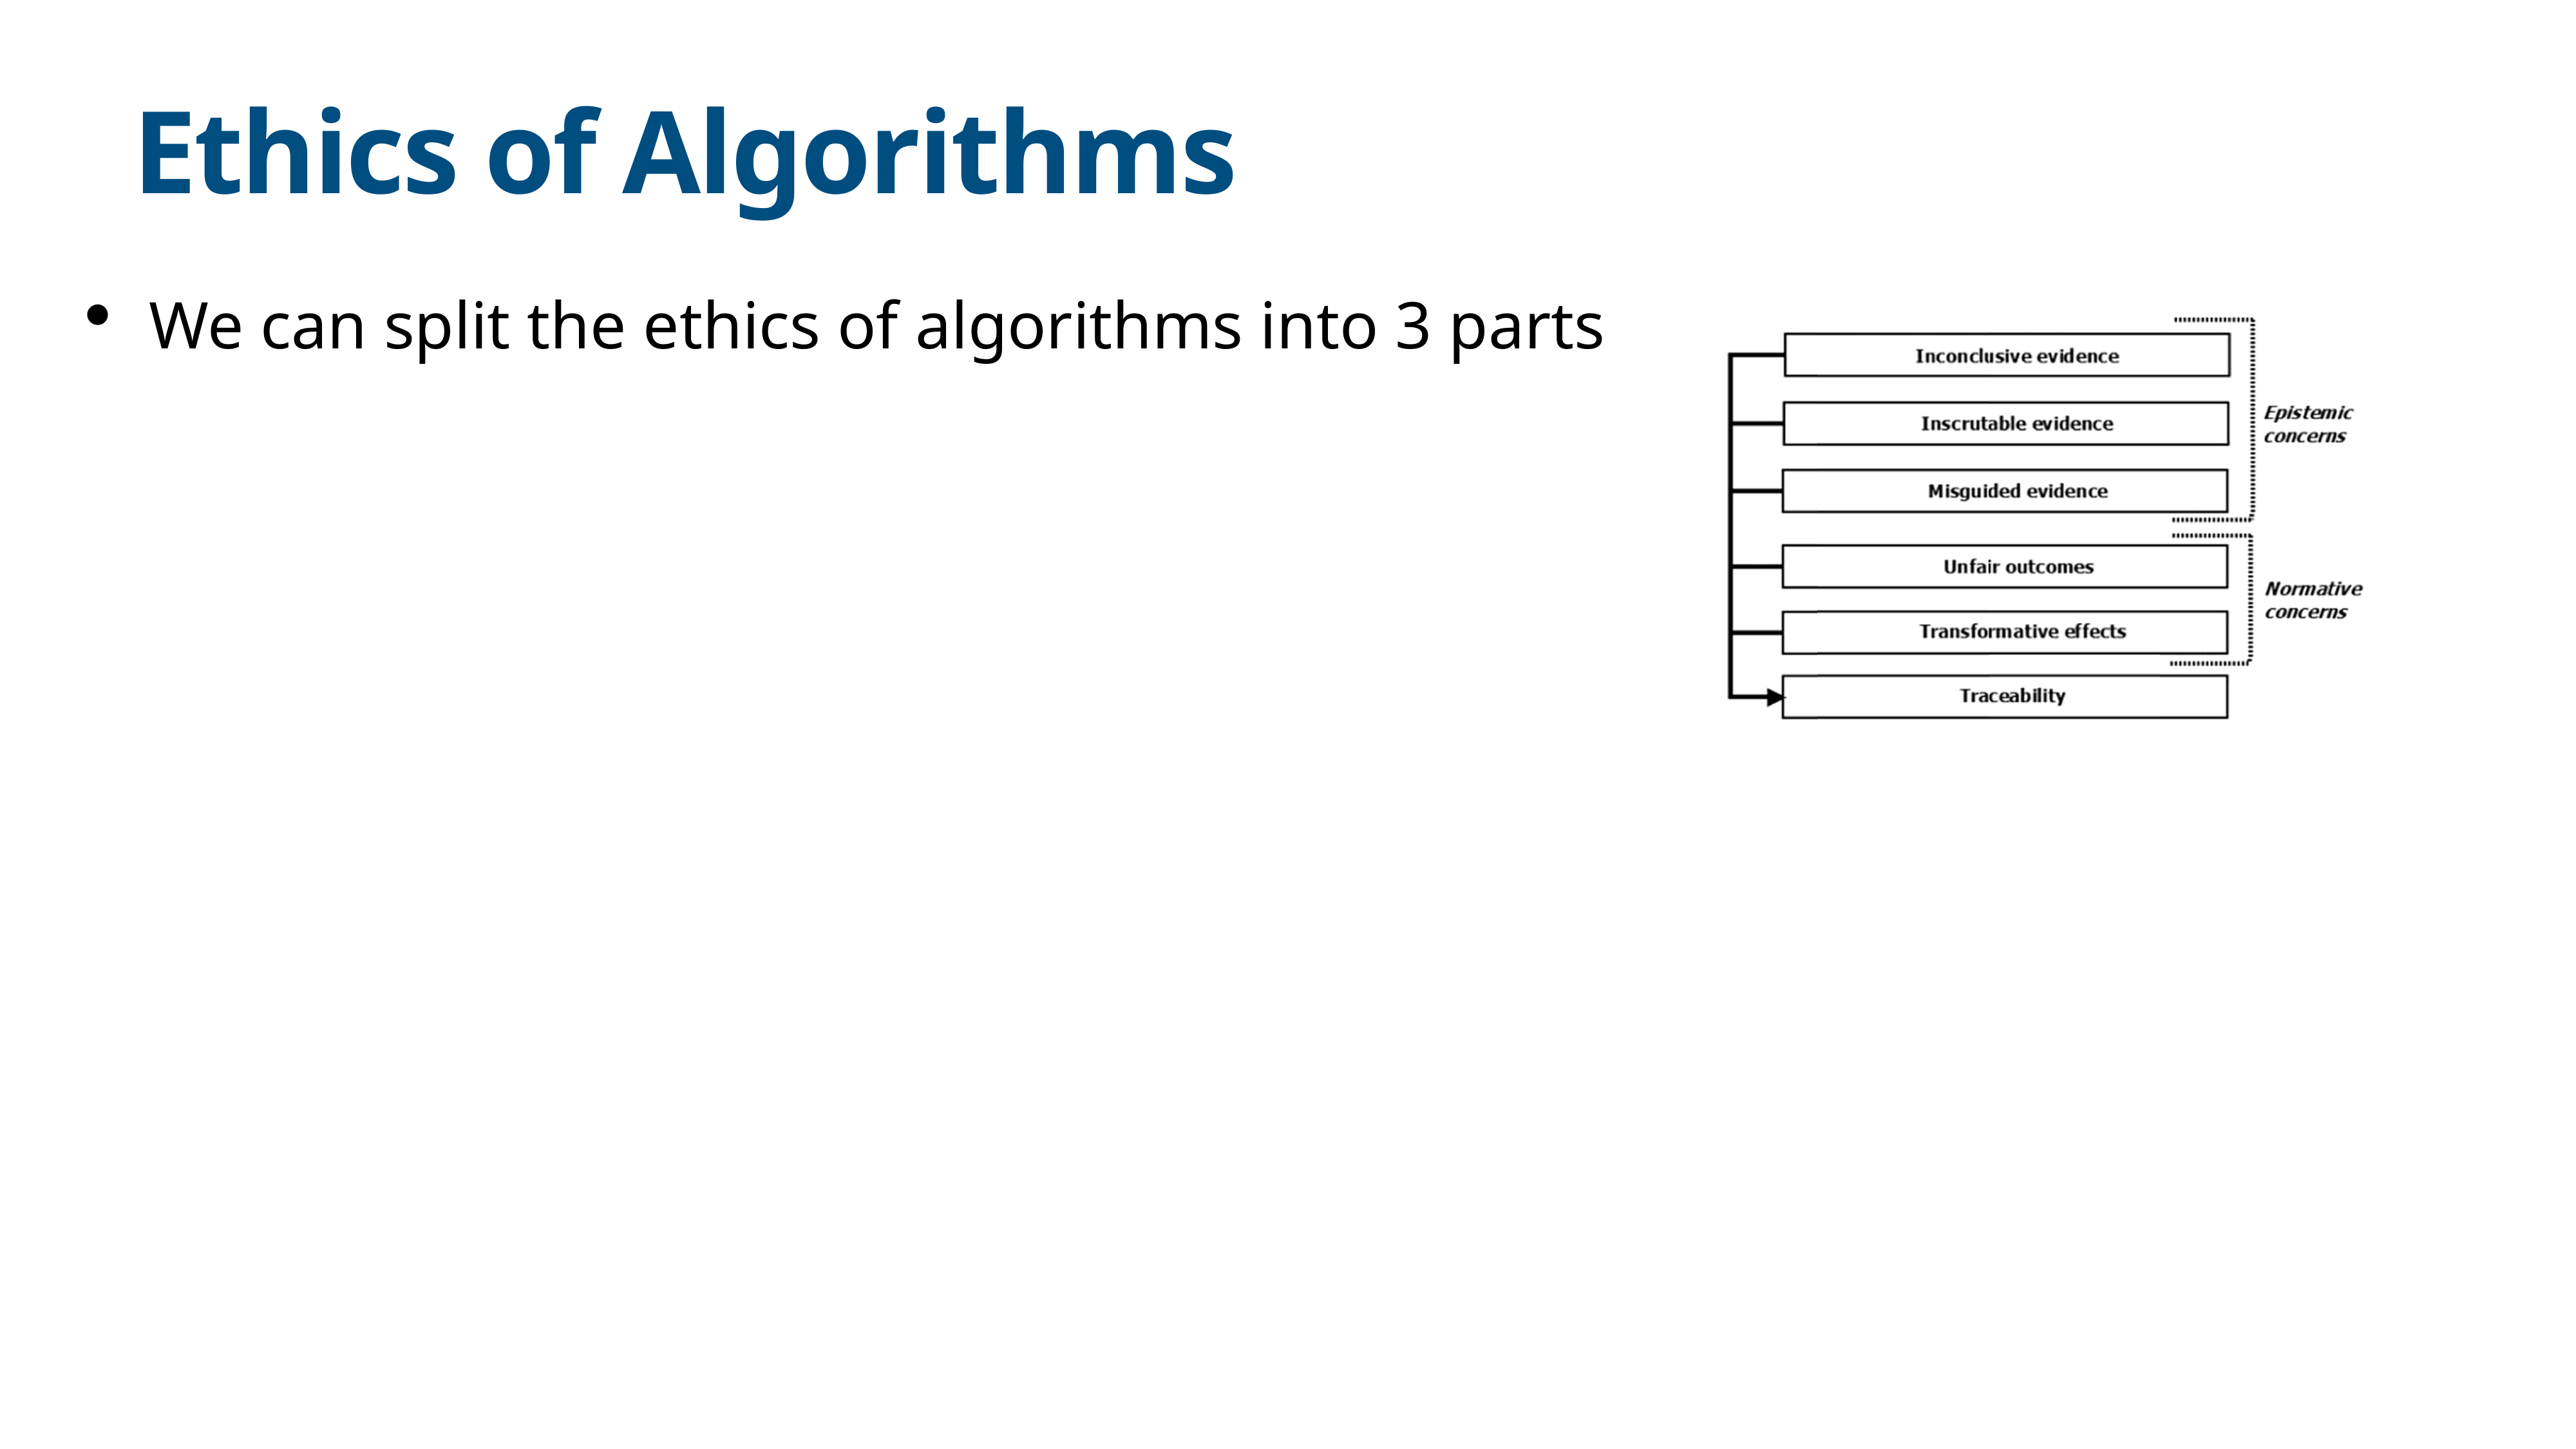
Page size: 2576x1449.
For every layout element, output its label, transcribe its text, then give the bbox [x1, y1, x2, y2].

picture [1689, 290, 2383, 734]
list We can split the ethics of algorithms into 3 parts [79, 287, 2449, 1160]
title Ethics of Algorithms [127, 100, 2449, 252]
